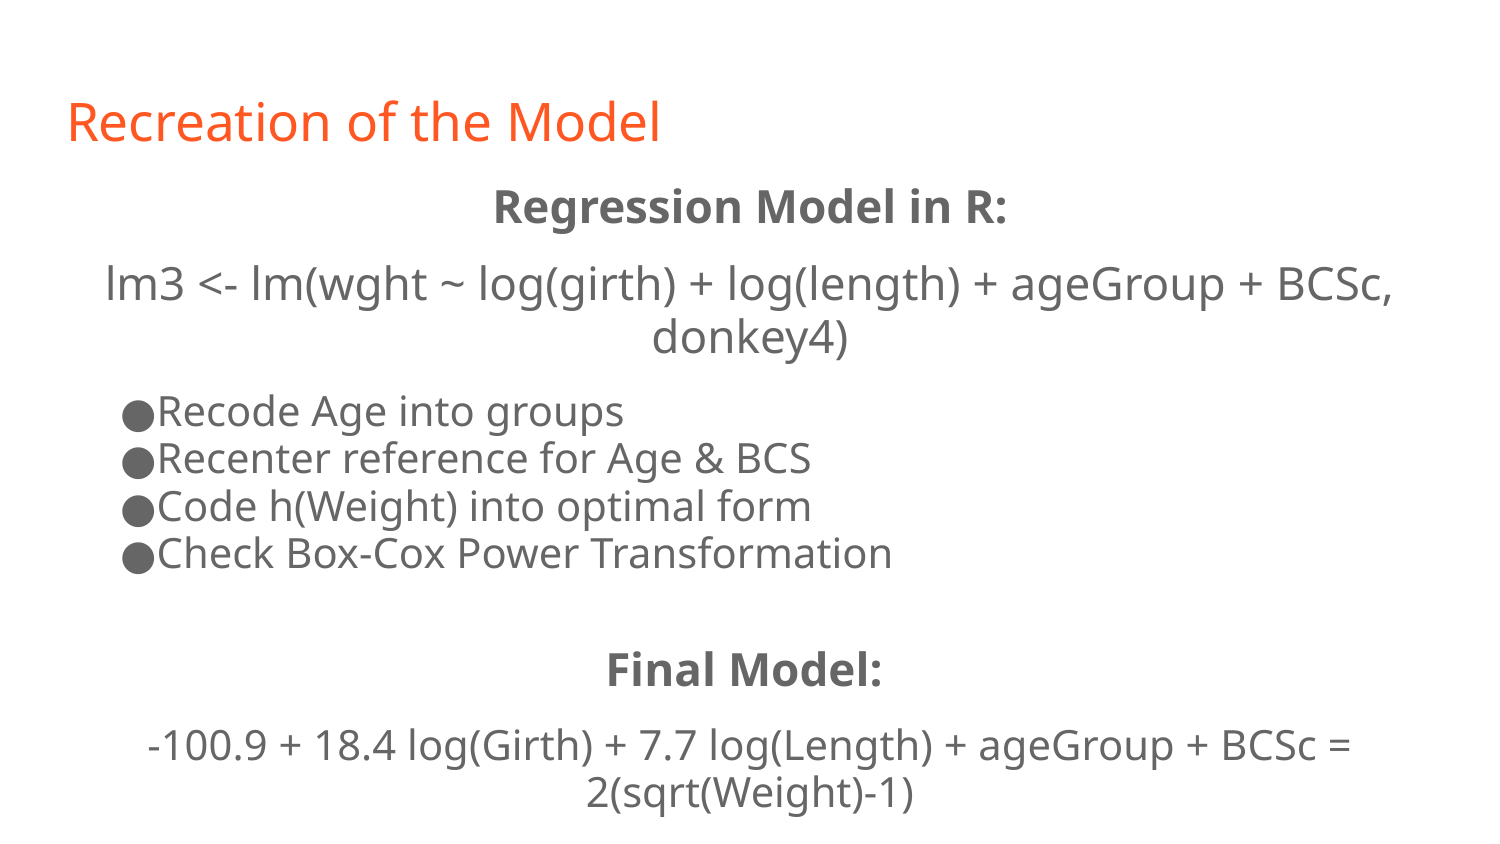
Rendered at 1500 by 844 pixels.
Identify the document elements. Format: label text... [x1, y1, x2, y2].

list Regression Model in R: lm3 <- lm(wght ~ log(girth) + log(length) + ageGroup + BCSc, donkey4) Recode Age into groups Recenter reference for Age & BCS Code h(Weight) into optimal form Check Box-Cox Power Transformation Final Model: -100.9 + 18.4 log(Girth) + 7.7 log(Length) + ageGroup + BCSc = 2(sqrt(Weight)-1) [32, 166, 1468, 751]
title Recreation of the Model [51, 72, 1449, 166]
